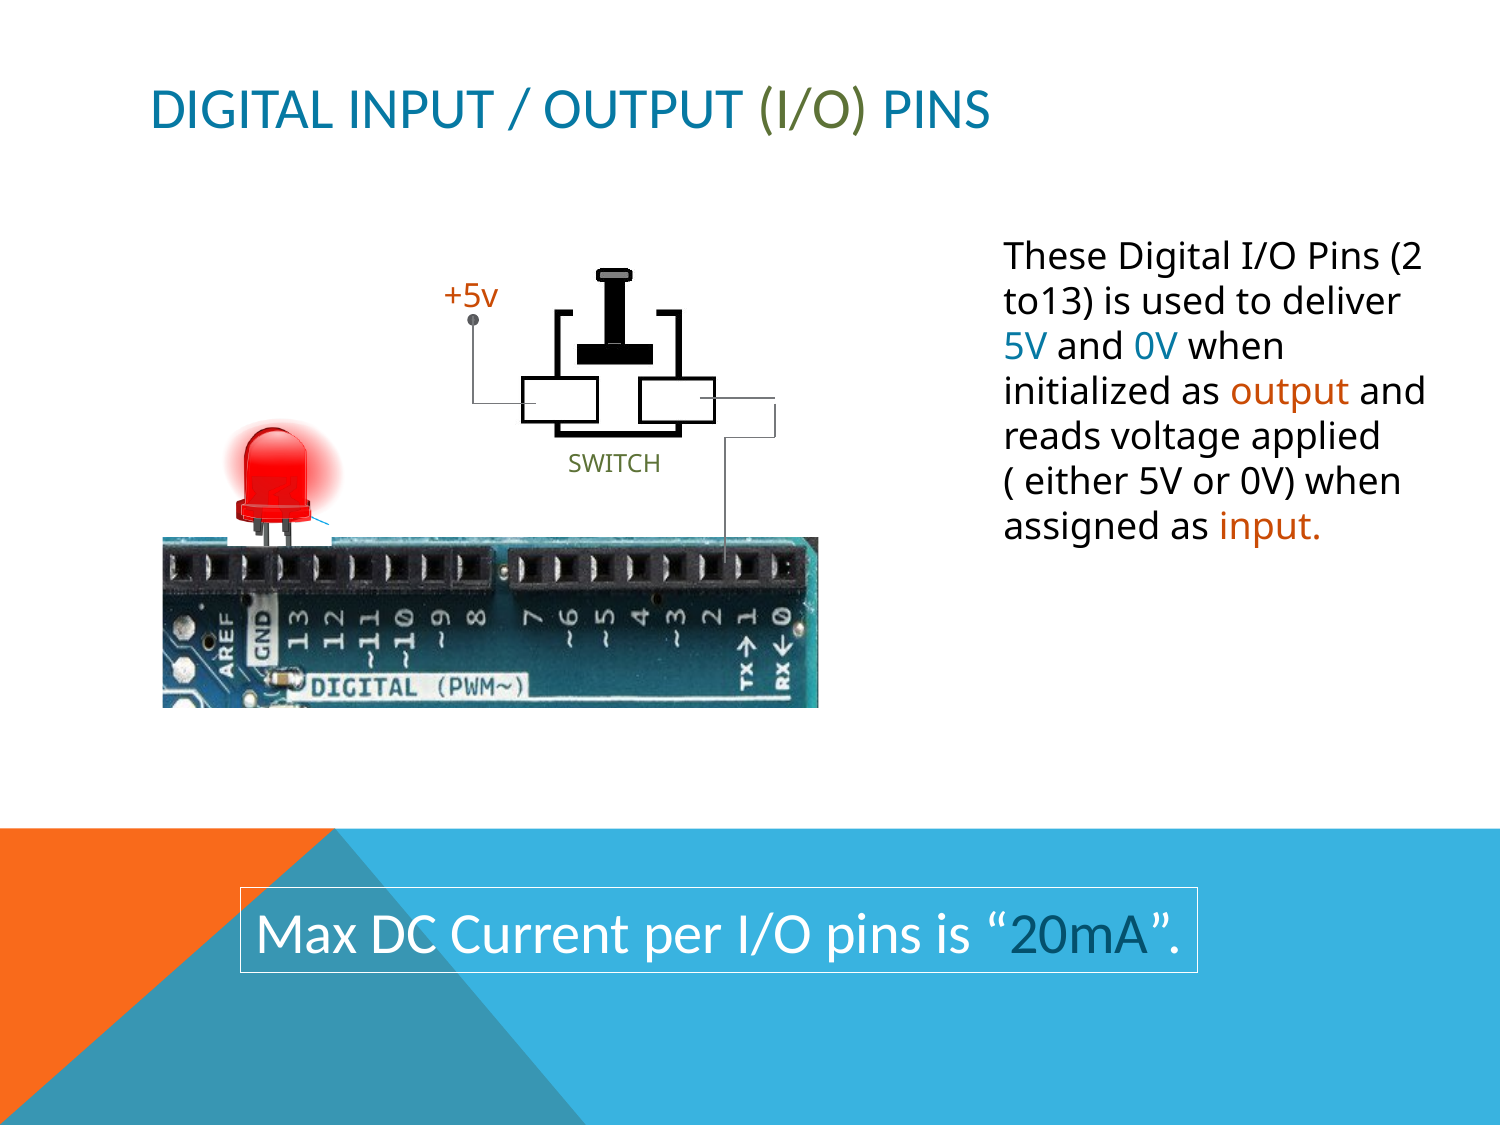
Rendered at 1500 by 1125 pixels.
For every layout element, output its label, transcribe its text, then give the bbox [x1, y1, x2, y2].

picture [515, 267, 726, 454]
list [162, 537, 819, 708]
title Digital Input / Output (i/o) Pins [135, 60, 1369, 150]
text_box These Digital I/O Pins (2 to13) is used to deliver 5V and 0V when initialized as output and reads voltage applied ( either 5V or 0V) when assigned as input. [988, 224, 1470, 870]
picture [204, 416, 357, 596]
text_box +5v [428, 266, 514, 322]
text_box Max DC Current per I/O pins is “20mA”. [241, 887, 1196, 973]
text_box SWITCH [553, 462, 677, 486]
